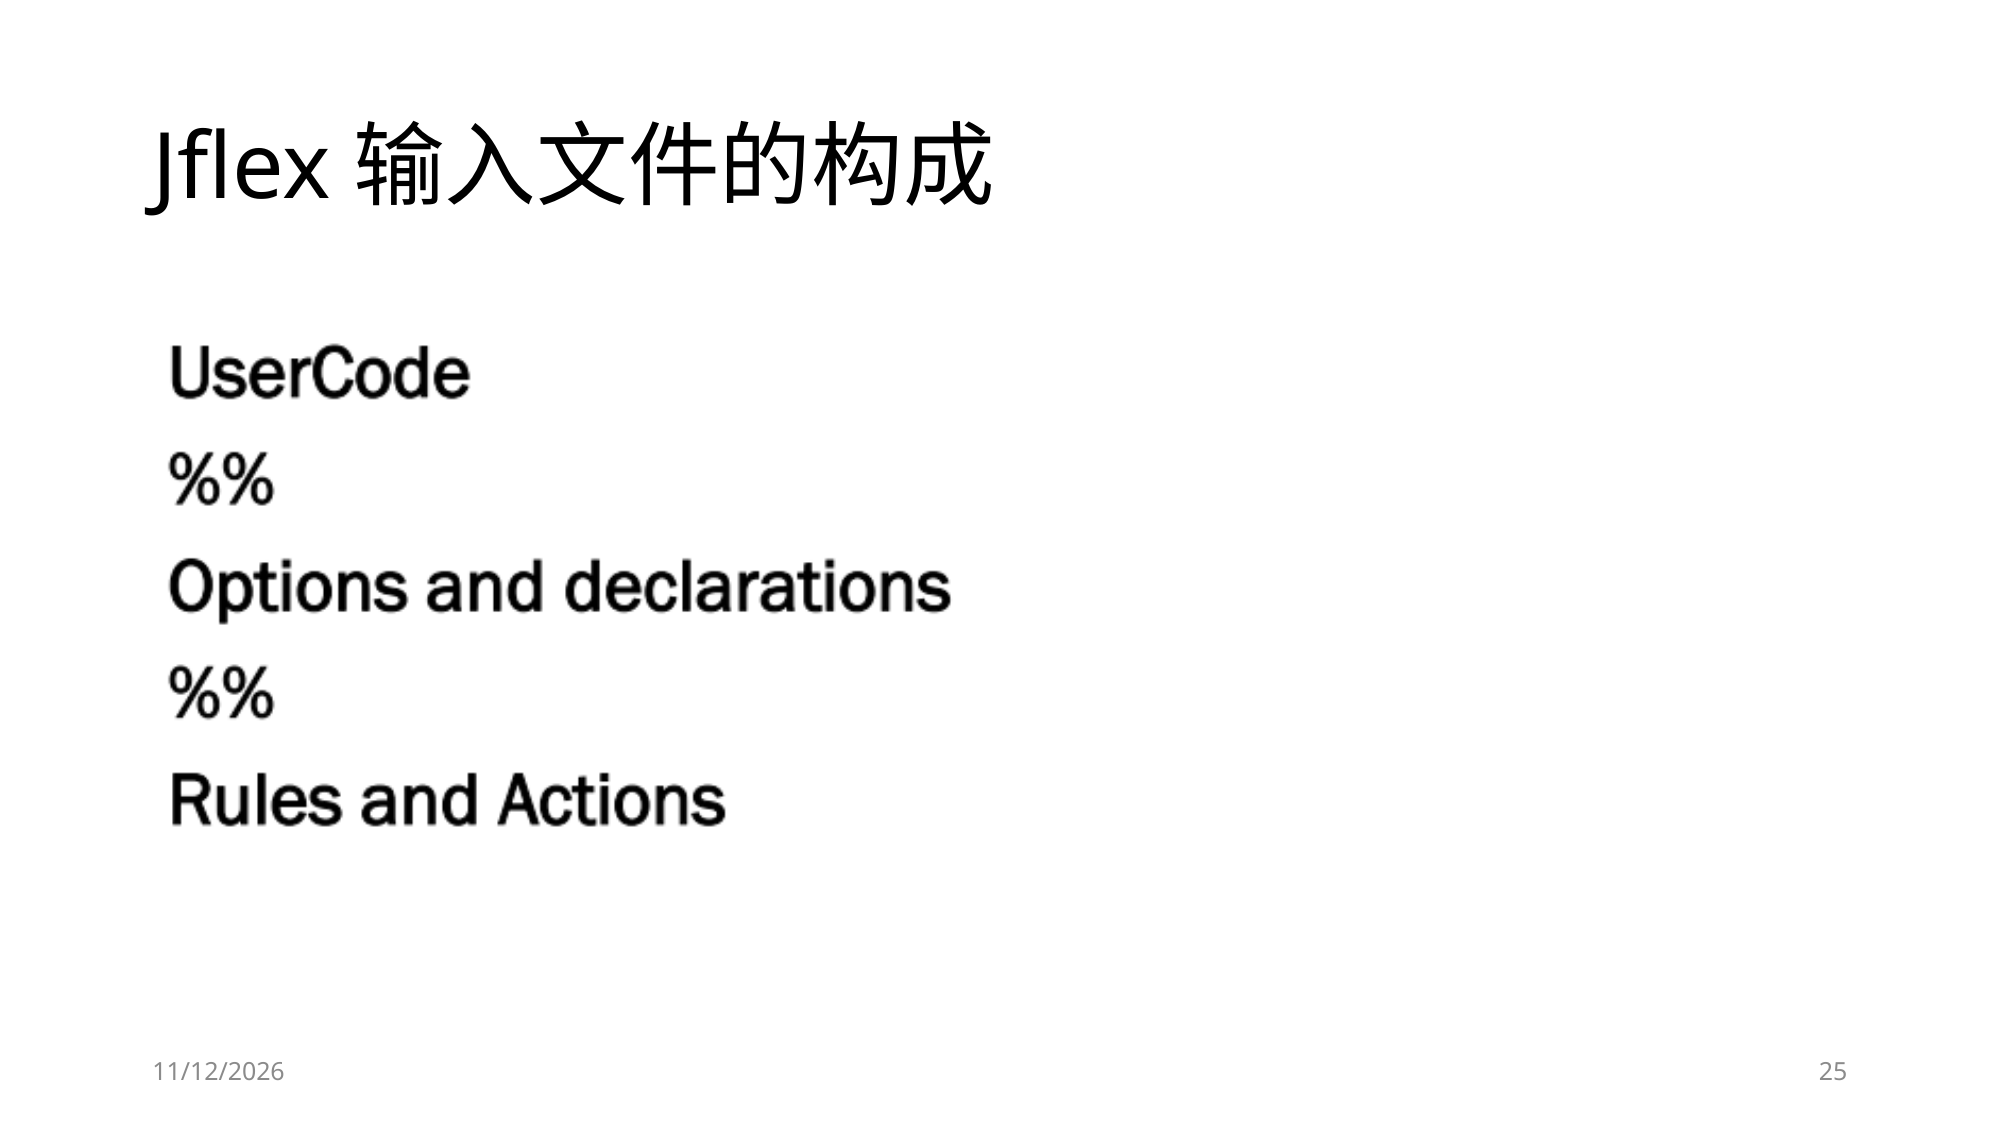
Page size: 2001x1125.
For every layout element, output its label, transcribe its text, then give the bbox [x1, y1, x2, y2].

picture [137, 306, 1006, 899]
slide_number 25 [1412, 1042, 1863, 1103]
title Jflex输入文件的构成 [137, 59, 1863, 278]
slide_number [137, 1042, 588, 1103]
